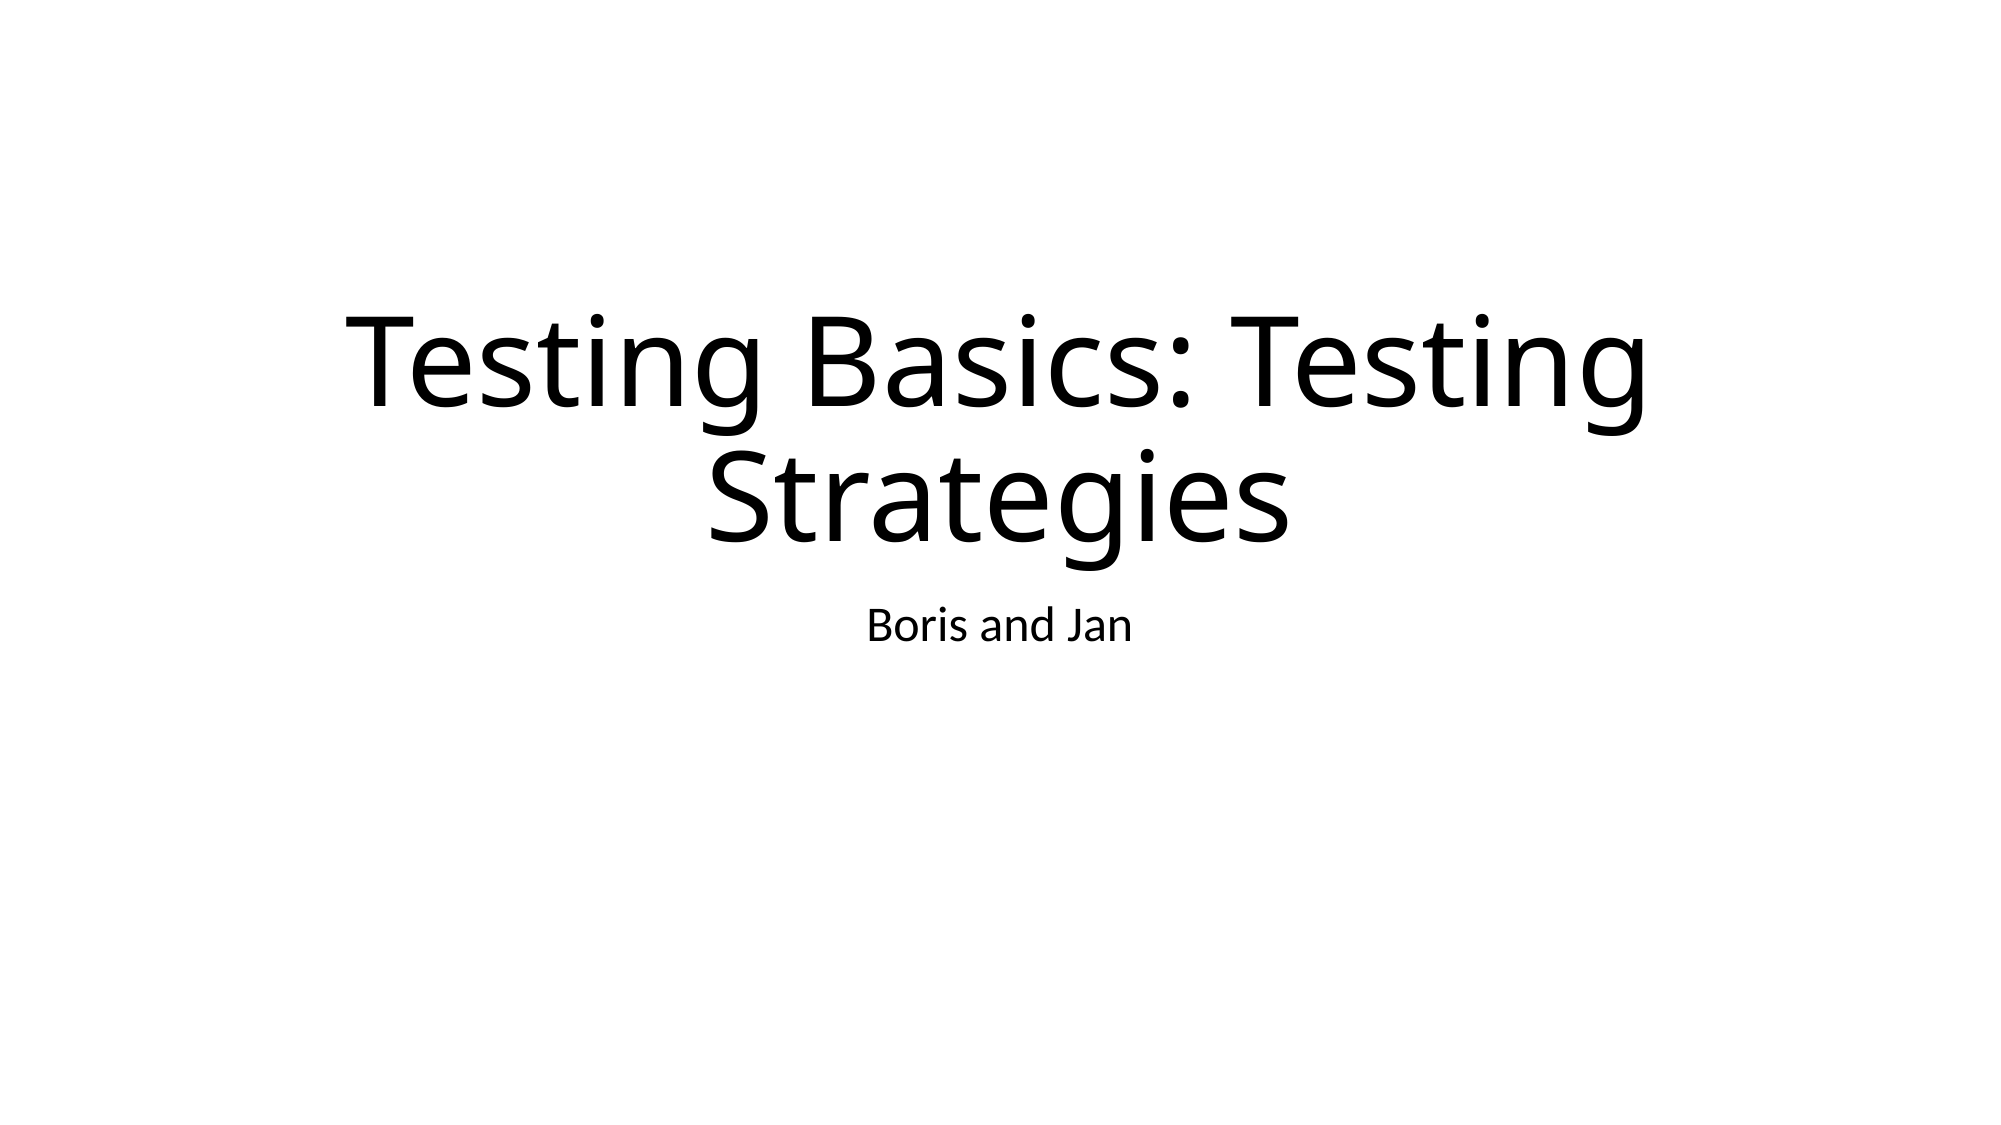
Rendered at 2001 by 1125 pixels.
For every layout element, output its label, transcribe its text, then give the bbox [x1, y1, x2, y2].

subtitle Boris and Jan [249, 590, 1750, 863]
title Testing Basics: Testing Strategies [249, 184, 1750, 576]
